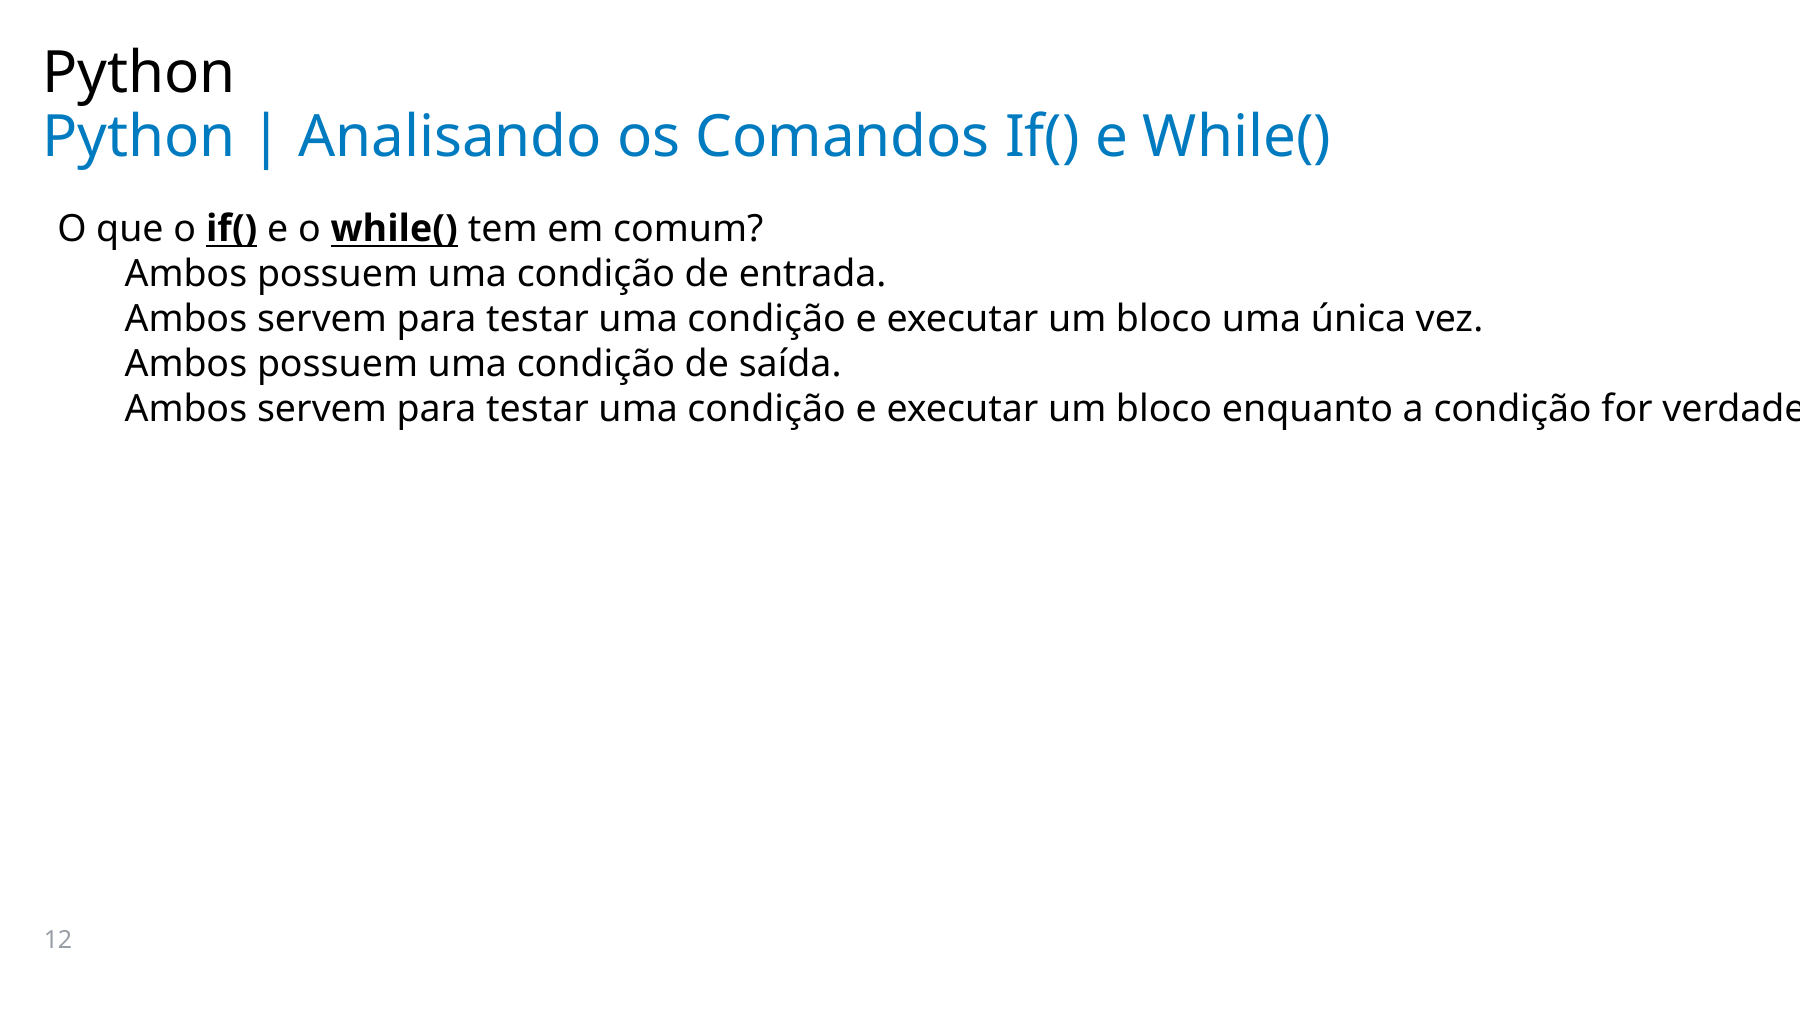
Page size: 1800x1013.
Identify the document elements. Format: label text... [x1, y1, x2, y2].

slide_number 12 [43, 923, 92, 991]
list Python [42, 42, 1757, 107]
text_box O que o if() e o while() tem em comum? Ambos possuem uma condição de entrada. Ambos servem para testar uma condição e executar um bloco uma única vez. Ambos possuem uma condição de saída. Ambos servem para testar uma condição e executar um bloco enquanto a condição for verdadeira. [42, 196, 1800, 437]
title Python | Analisando os Comandos If() e While() [42, 107, 1757, 171]
